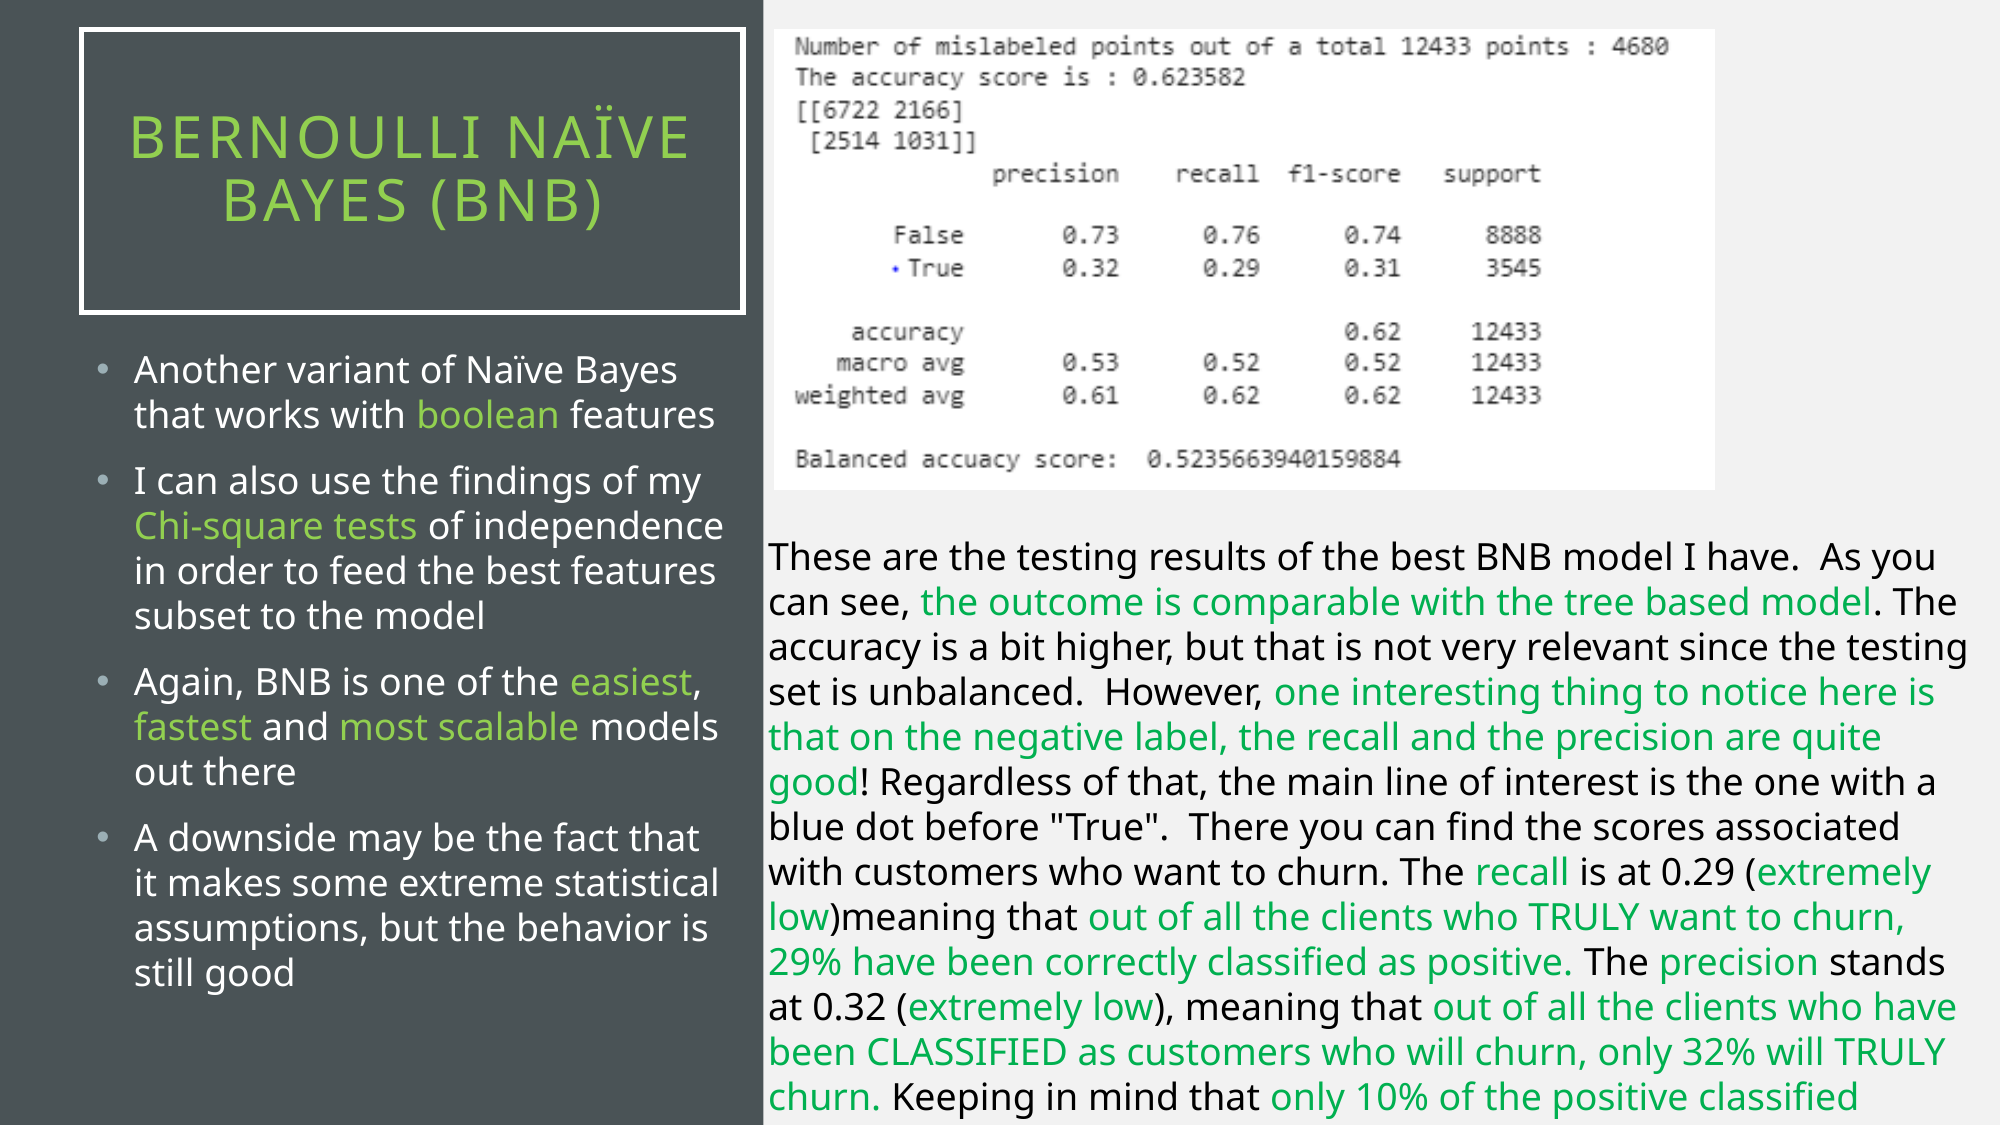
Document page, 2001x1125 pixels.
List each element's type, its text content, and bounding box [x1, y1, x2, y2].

text_box [0, 0, 764, 1125]
text_box [764, 0, 2000, 524]
list Another variant of Naïve Bayes that works with boolean features I can also use the findings of my Chi-square tests of independence in order to feed the best features subset to the model Again, BNB is one of the easiest, fastest and most scalable models out there A downside may be the fact that it makes some extreme statistical assumptions, but the behavior is still good [81, 338, 743, 1097]
picture [774, 29, 1715, 490]
title Bernoulli naïve bayes (bNB) [79, 27, 746, 315]
text_box These are the testing results of the best BNB model I have. As you can see, the outcome is comparable with the tree based model. The accuracy is a bit higher, but that is not very relevant since the testing set is unbalanced. However, one interesting thing to notice here is that on the negative label, the recall and the precision are quite good! Regardless of that, the main line of interest is the one with a blue dot before "True". There you can find the scores associated with customers who want to churn. The recall is at 0.29 (extremely low)meaning that out of all the clients who TRULY want to churn, 29% have been correctly classified as positive. The precision stands at 0.32 (extremely low), meaning that out of all the clients who have been CLASSIFIED as customers who will churn, only 32% will TRULY churn. Keeping in mind that only 10% of the positive classified customers will be contacted, having such a low precision is unacceptable again... [753, 524, 2000, 1125]
